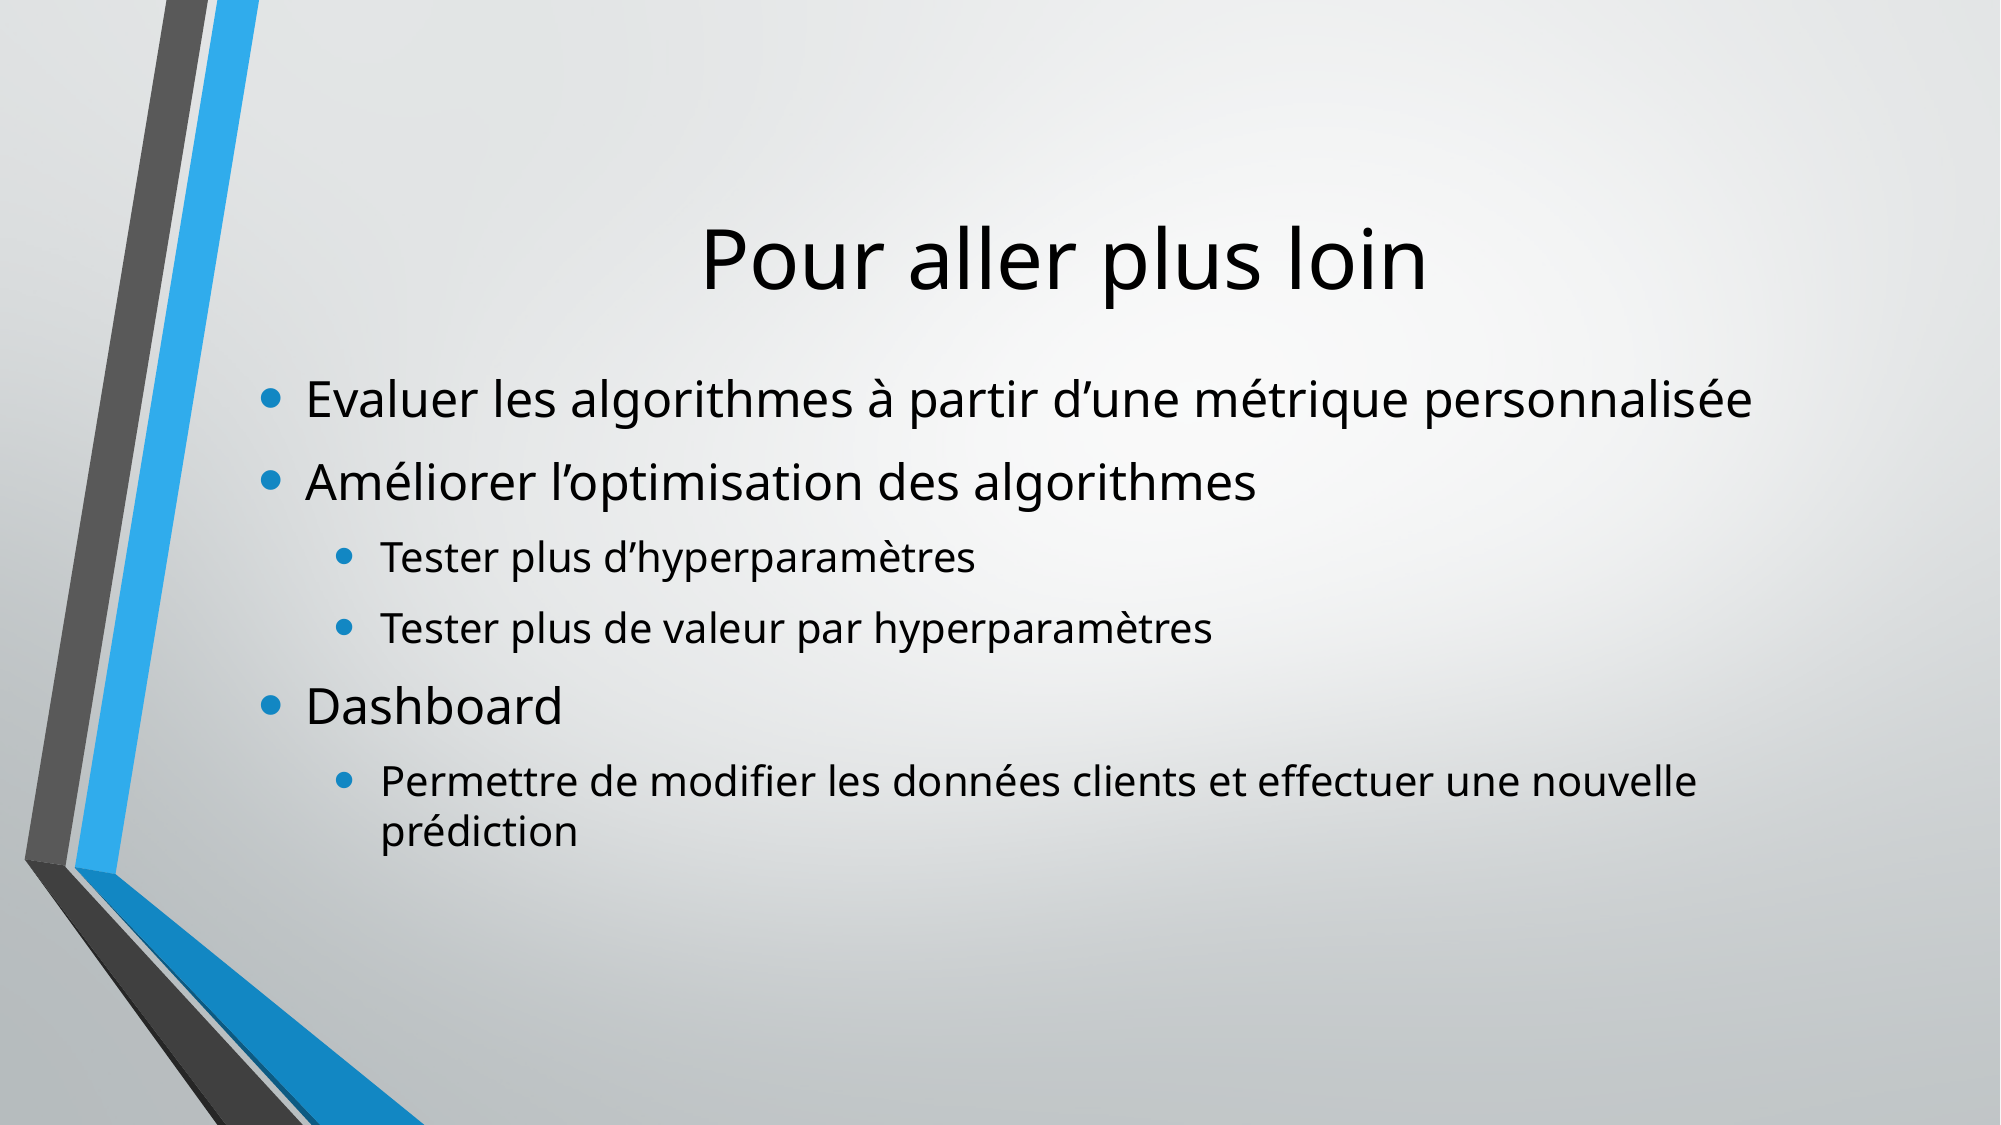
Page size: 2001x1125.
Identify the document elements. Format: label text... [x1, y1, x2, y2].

title Pour aller plus loin [243, 112, 1887, 400]
list Evaluer les algorithmes à partir d’une métrique personnalisée Améliorer l’optimisation des algorithmes Tester plus d’hyperparamètres Tester plus de valeur par hyperparamètres Dashboard Permettre de modifier les données clients et effectuer une nouvelle prédiction [243, 437, 1887, 950]
